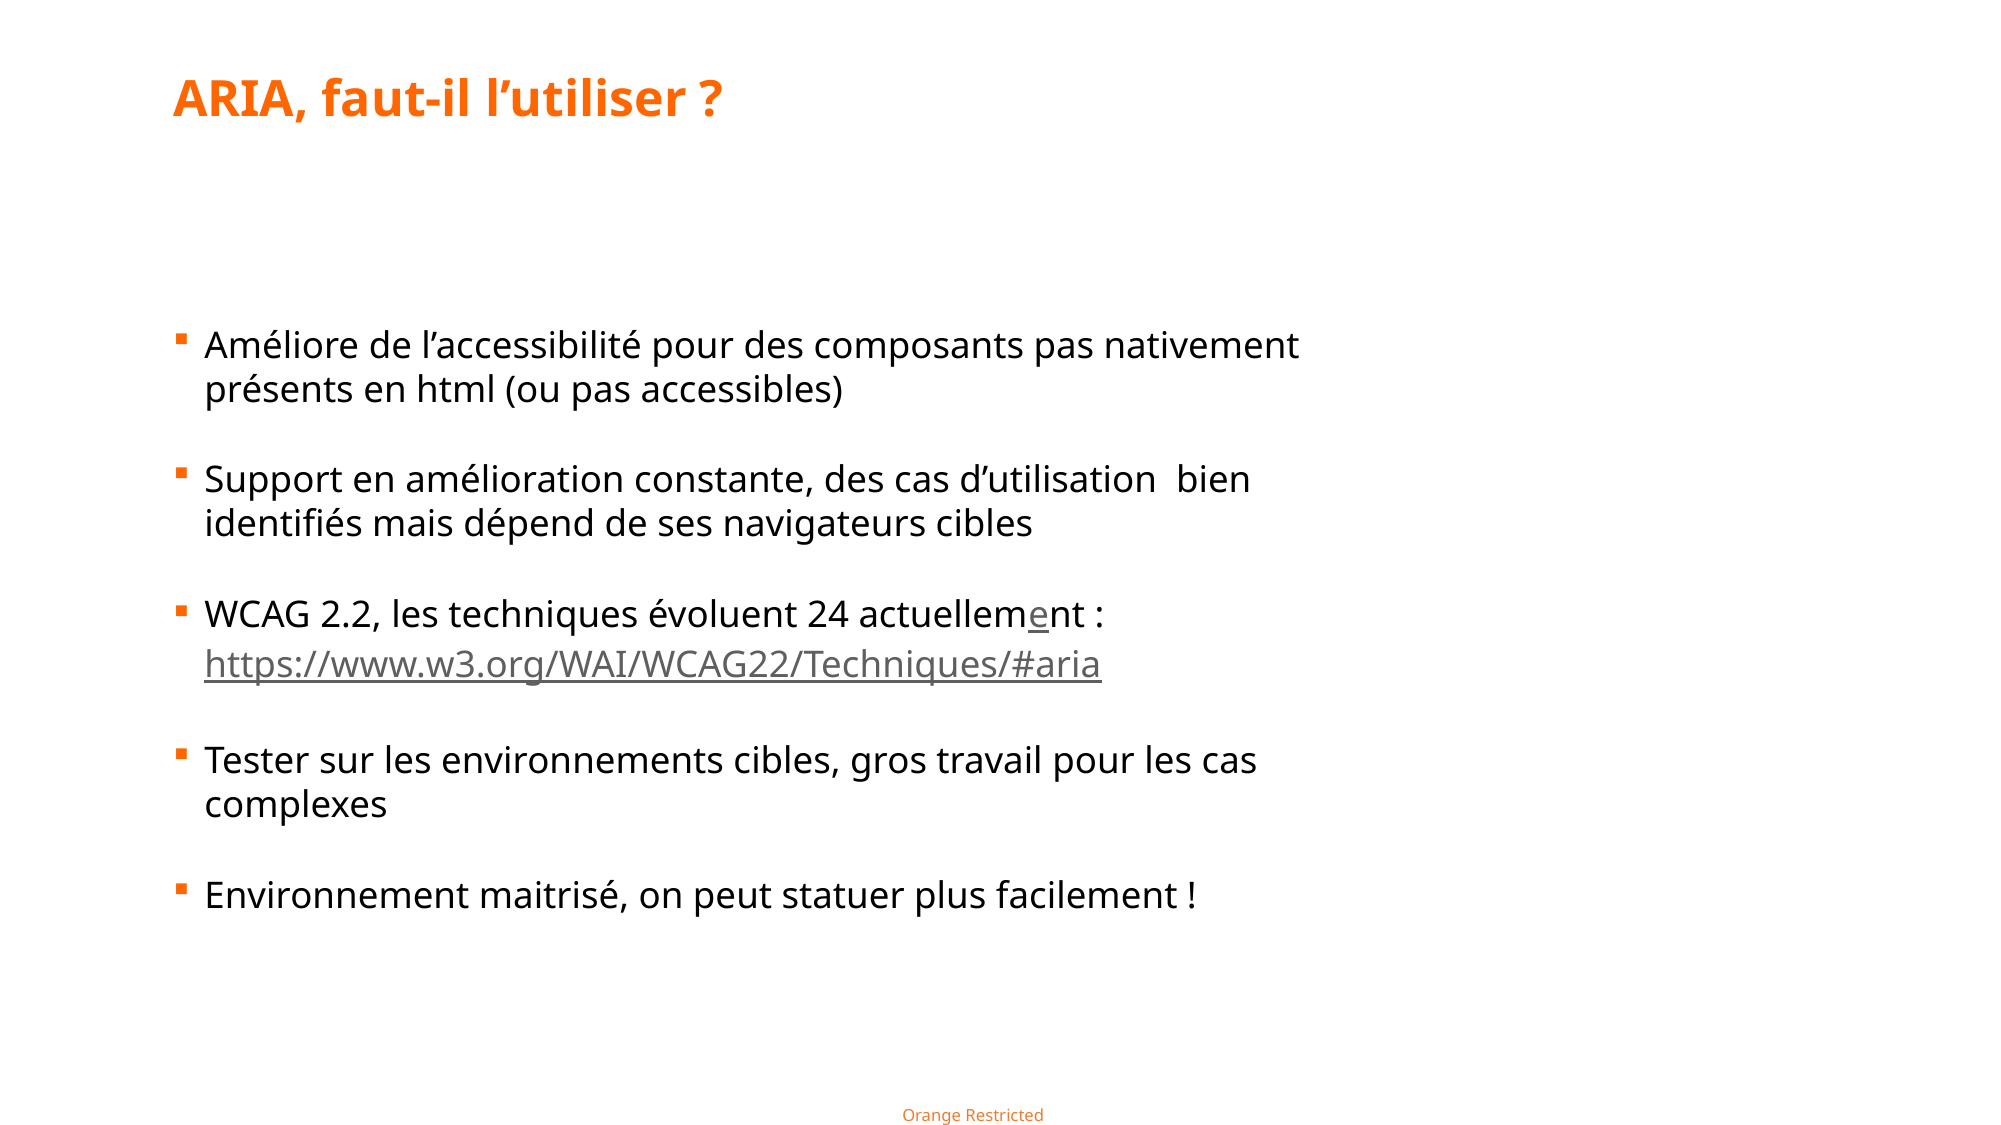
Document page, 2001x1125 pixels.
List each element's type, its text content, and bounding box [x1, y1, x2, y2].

list Améliore de l’accessibilité pour des composants pas nativement présents en html (ou pas accessibles) Support en amélioration constante, des cas d’utilisation bien identifiés mais dépend de ses navigateurs cibles WCAG 2.2, les techniques évoluent 24 actuellement : https://www.w3.org/WAI/WCAG22/Techniques/#aria Tester sur les environnements cibles, gros travail pour les cas complexes Environnement maitrisé, on peut statuer plus facilement ! [173, 321, 1402, 917]
title ARIA, faut-il l’utiliser ? [173, 66, 1717, 254]
